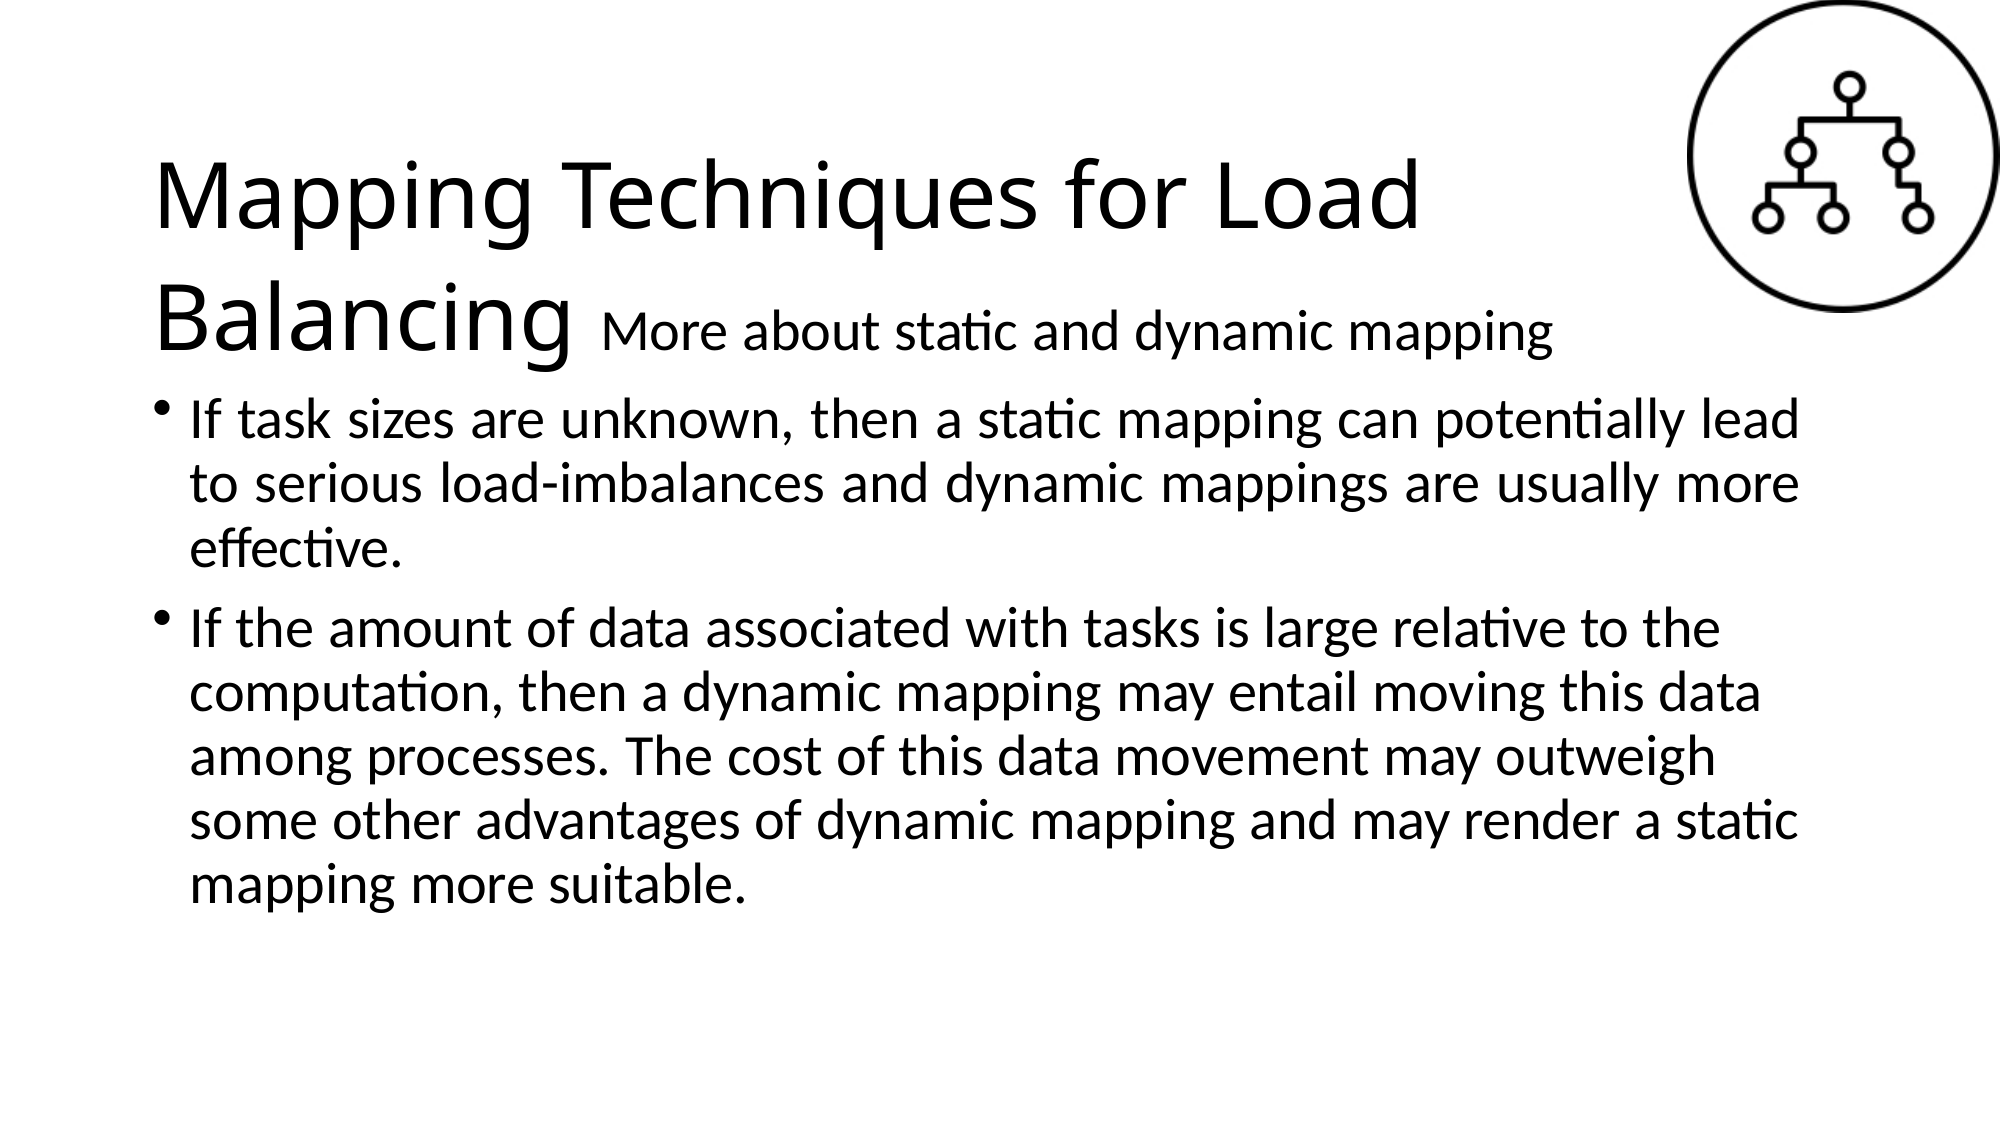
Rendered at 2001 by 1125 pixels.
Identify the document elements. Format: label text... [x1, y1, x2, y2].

text_box If task sizes are unknown, then a static mapping can potentially lead to serious load-imbalances and dynamic mappings are usually more effective. [152, 385, 1801, 587]
text_box Mapping Techniques for Load Balancing More about static and dynamic mapping [152, 125, 1617, 377]
text_box If the amount of data associated with tasks is large relative to the computation, then a dynamic mapping may entail moving this data among processes. The cost of this data movement may outweigh some other advantages of dynamic mapping and may render a static mapping more suitable. [152, 595, 1814, 923]
picture [1687, 0, 2000, 313]
